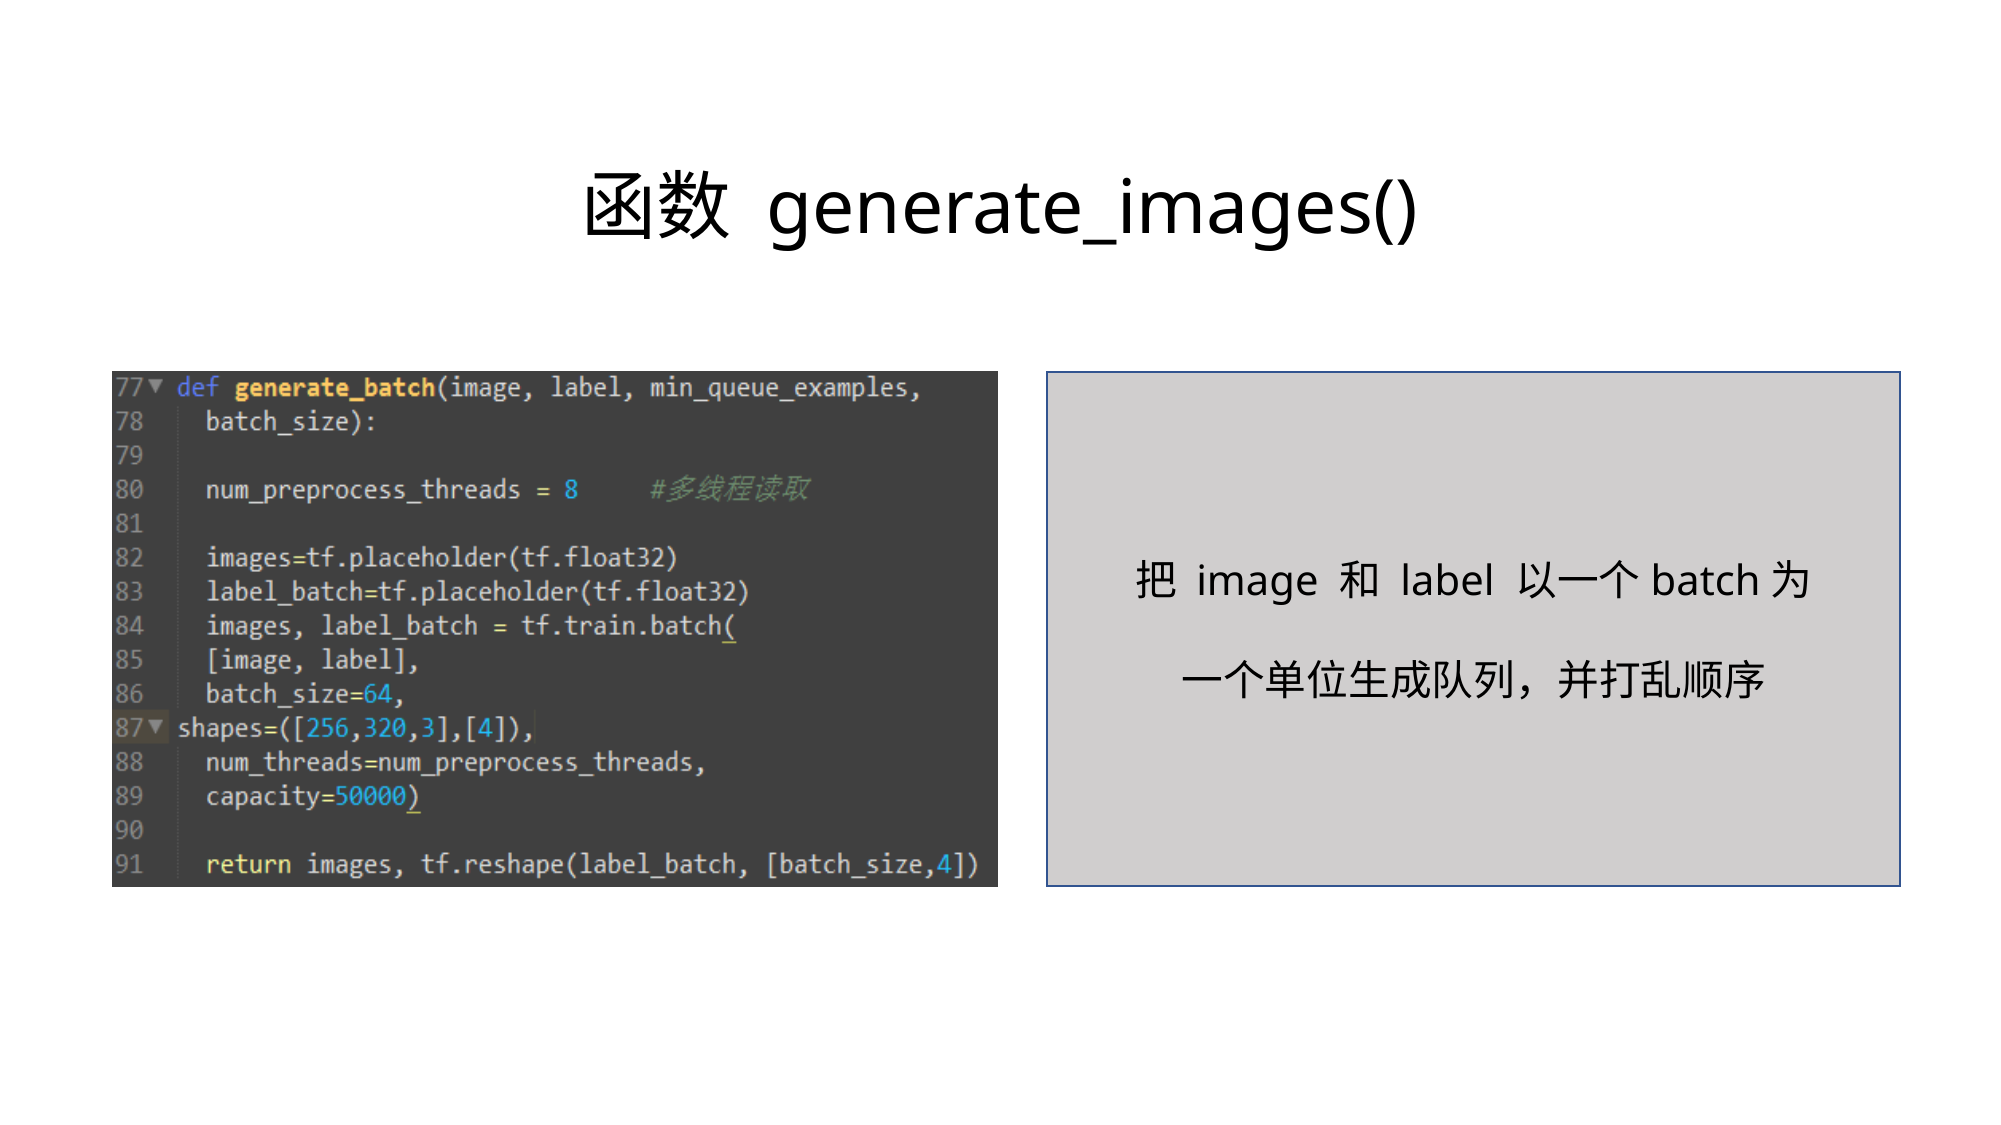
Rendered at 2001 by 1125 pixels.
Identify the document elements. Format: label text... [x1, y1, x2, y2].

picture [112, 371, 998, 887]
text_box 把 image 和 label 以一个batch为 一个单位生成队列，并打乱顺序 [1046, 371, 1901, 887]
title 函数 generate_images() [137, 115, 1863, 305]
